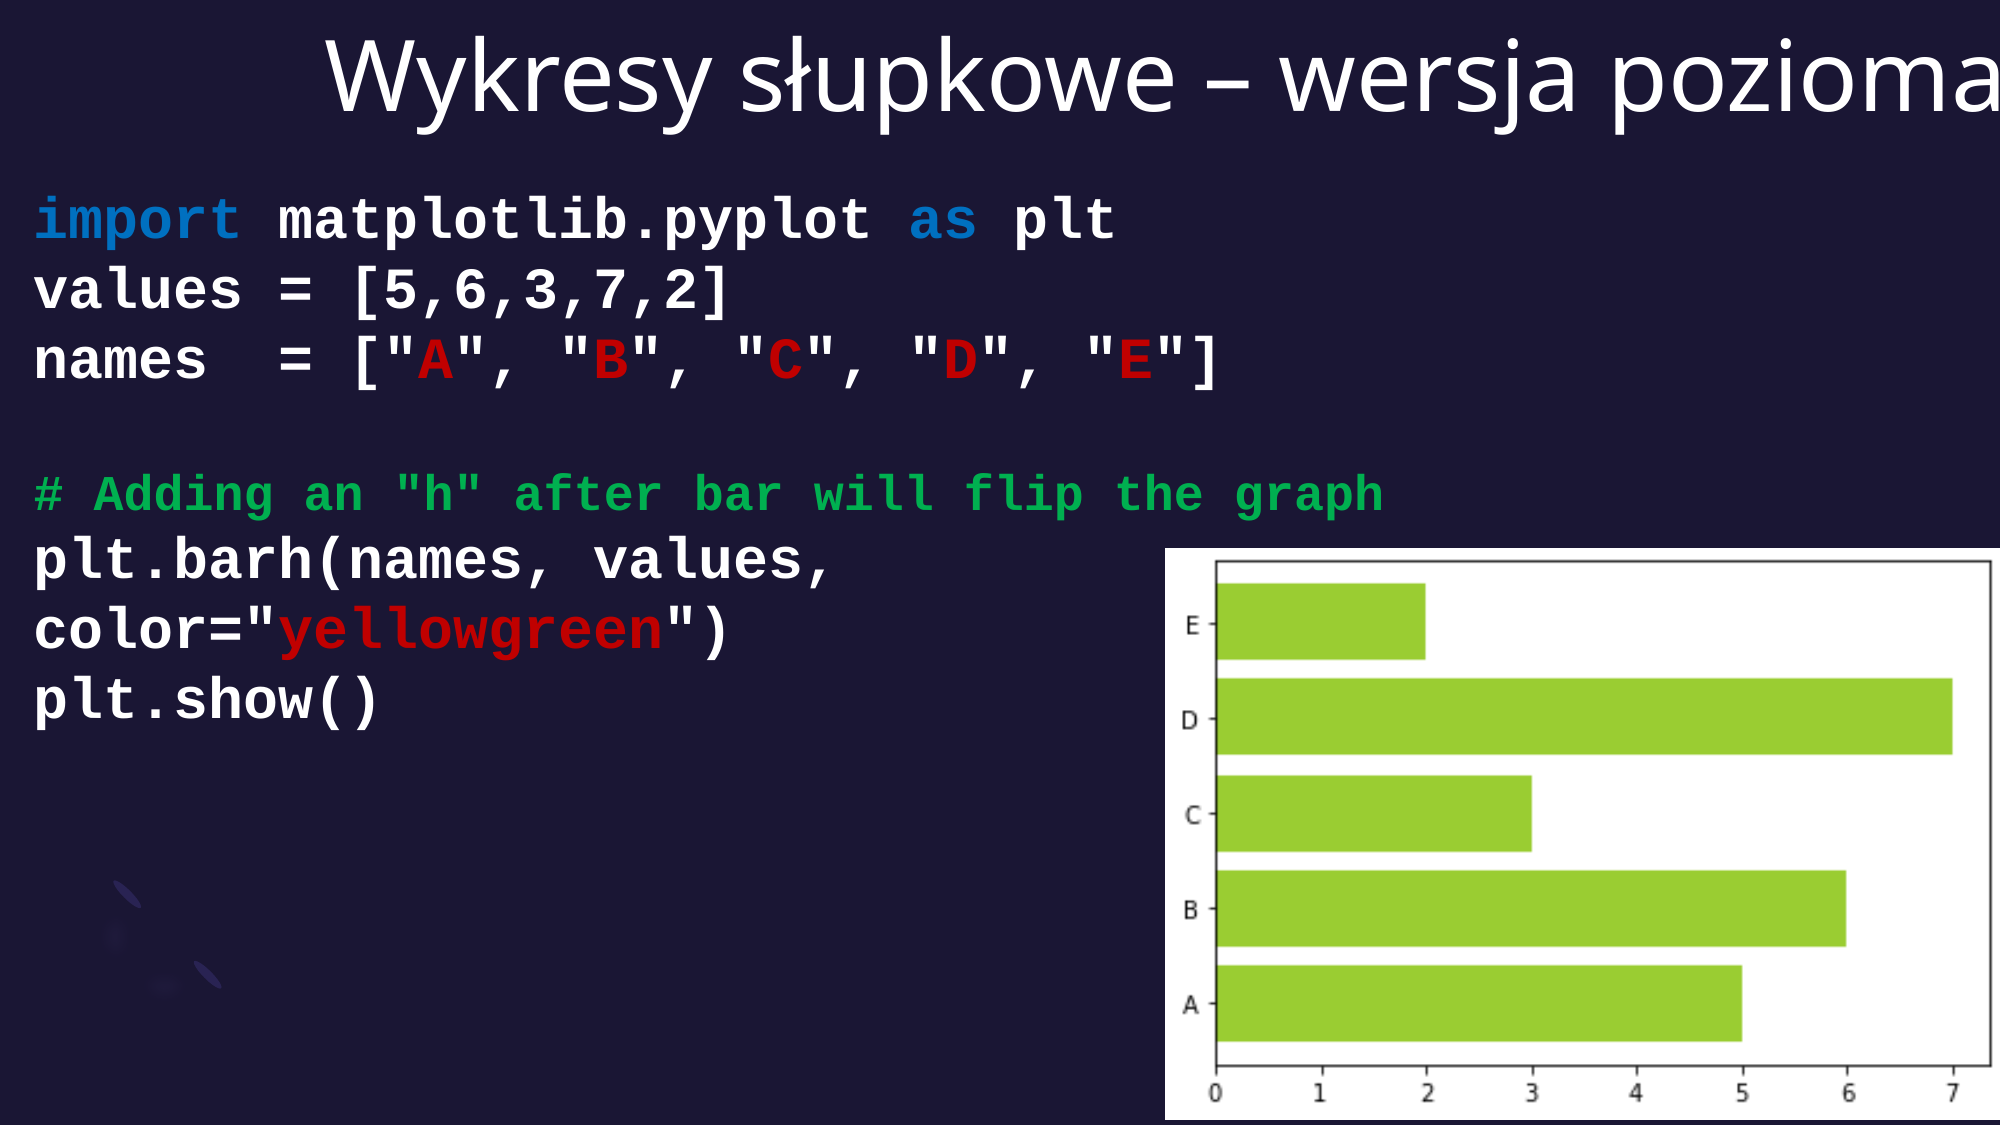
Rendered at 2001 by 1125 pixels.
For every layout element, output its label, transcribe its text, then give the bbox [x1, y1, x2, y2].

text_box import matplotlib.pyplot as plt values = [5,6,3,7,2] names = ["A", "B", "C", "D", "E"] # Adding an "h" after bar will flip the graph plt.barh(names, values, color="yellowgreen") plt.show() [18, 165, 1436, 731]
picture [1165, 547, 2000, 1121]
title Wykresy słupkowe – wersja pozioma [324, 12, 2000, 163]
